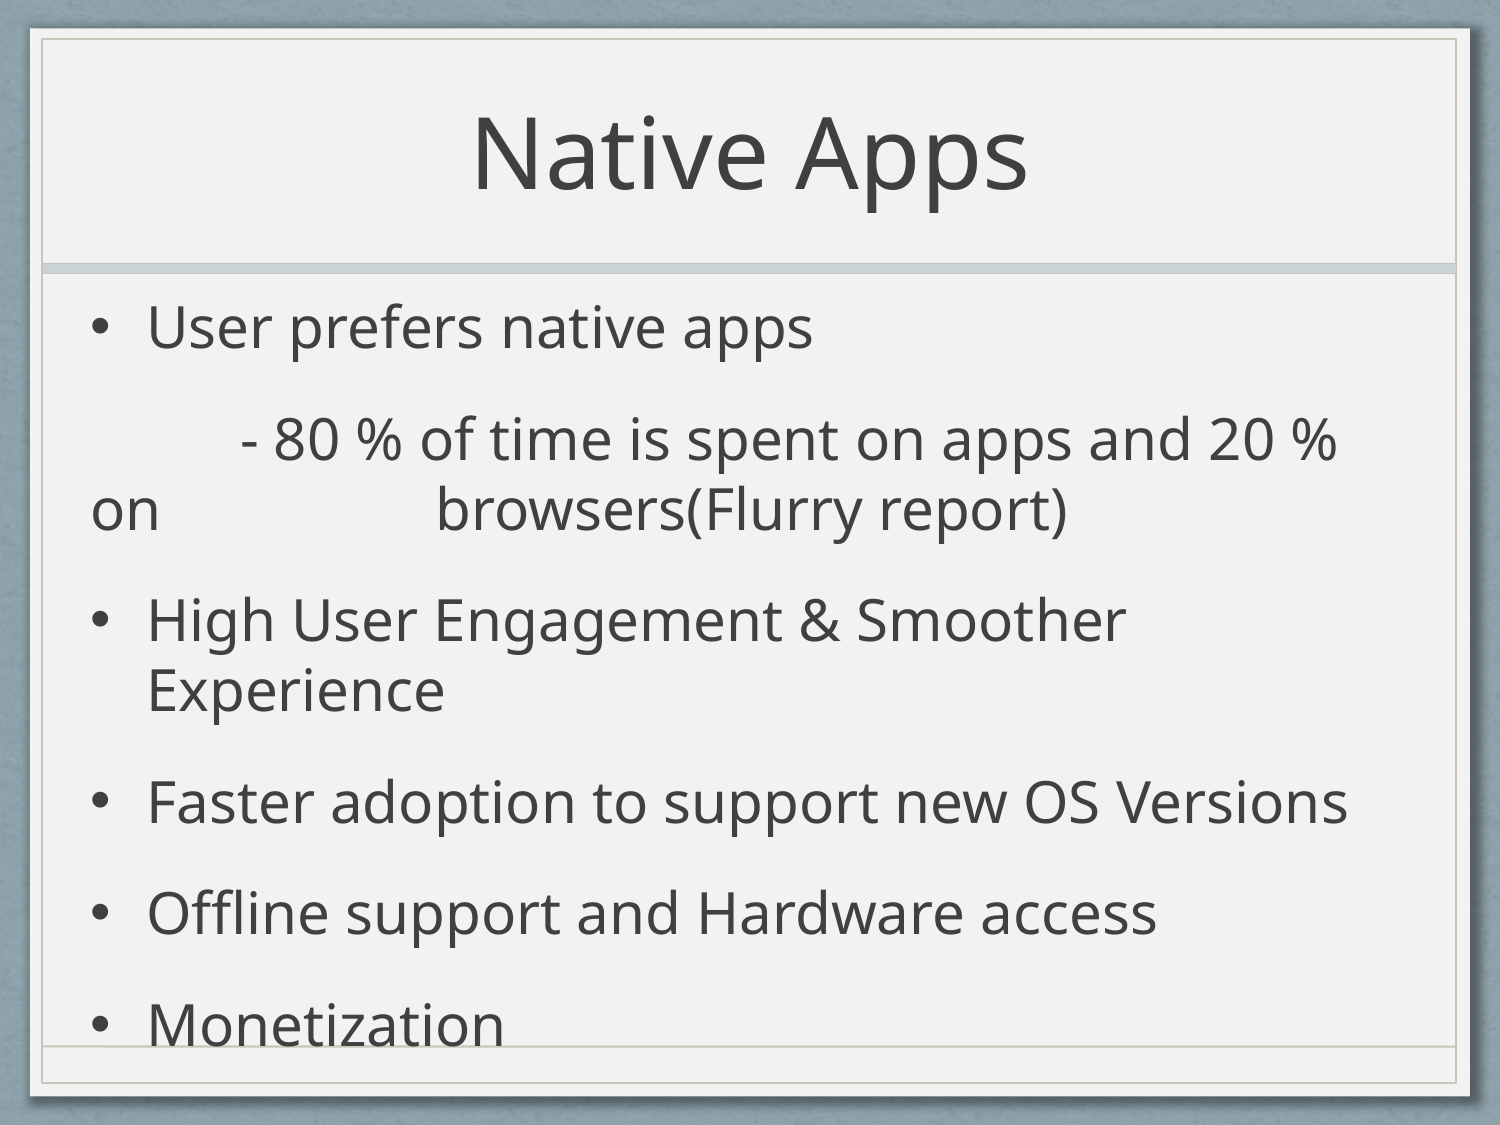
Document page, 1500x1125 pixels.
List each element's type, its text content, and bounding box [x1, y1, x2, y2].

title Native Apps [147, 40, 1353, 260]
list User prefers native apps - 80 % of time is spent on apps and 20 % on browsers(Flurry report) High User Engagement & Smoother Experience Faster adoption to support new OS Versions Offline support and Hardware access Monetization [75, 283, 1425, 1125]
